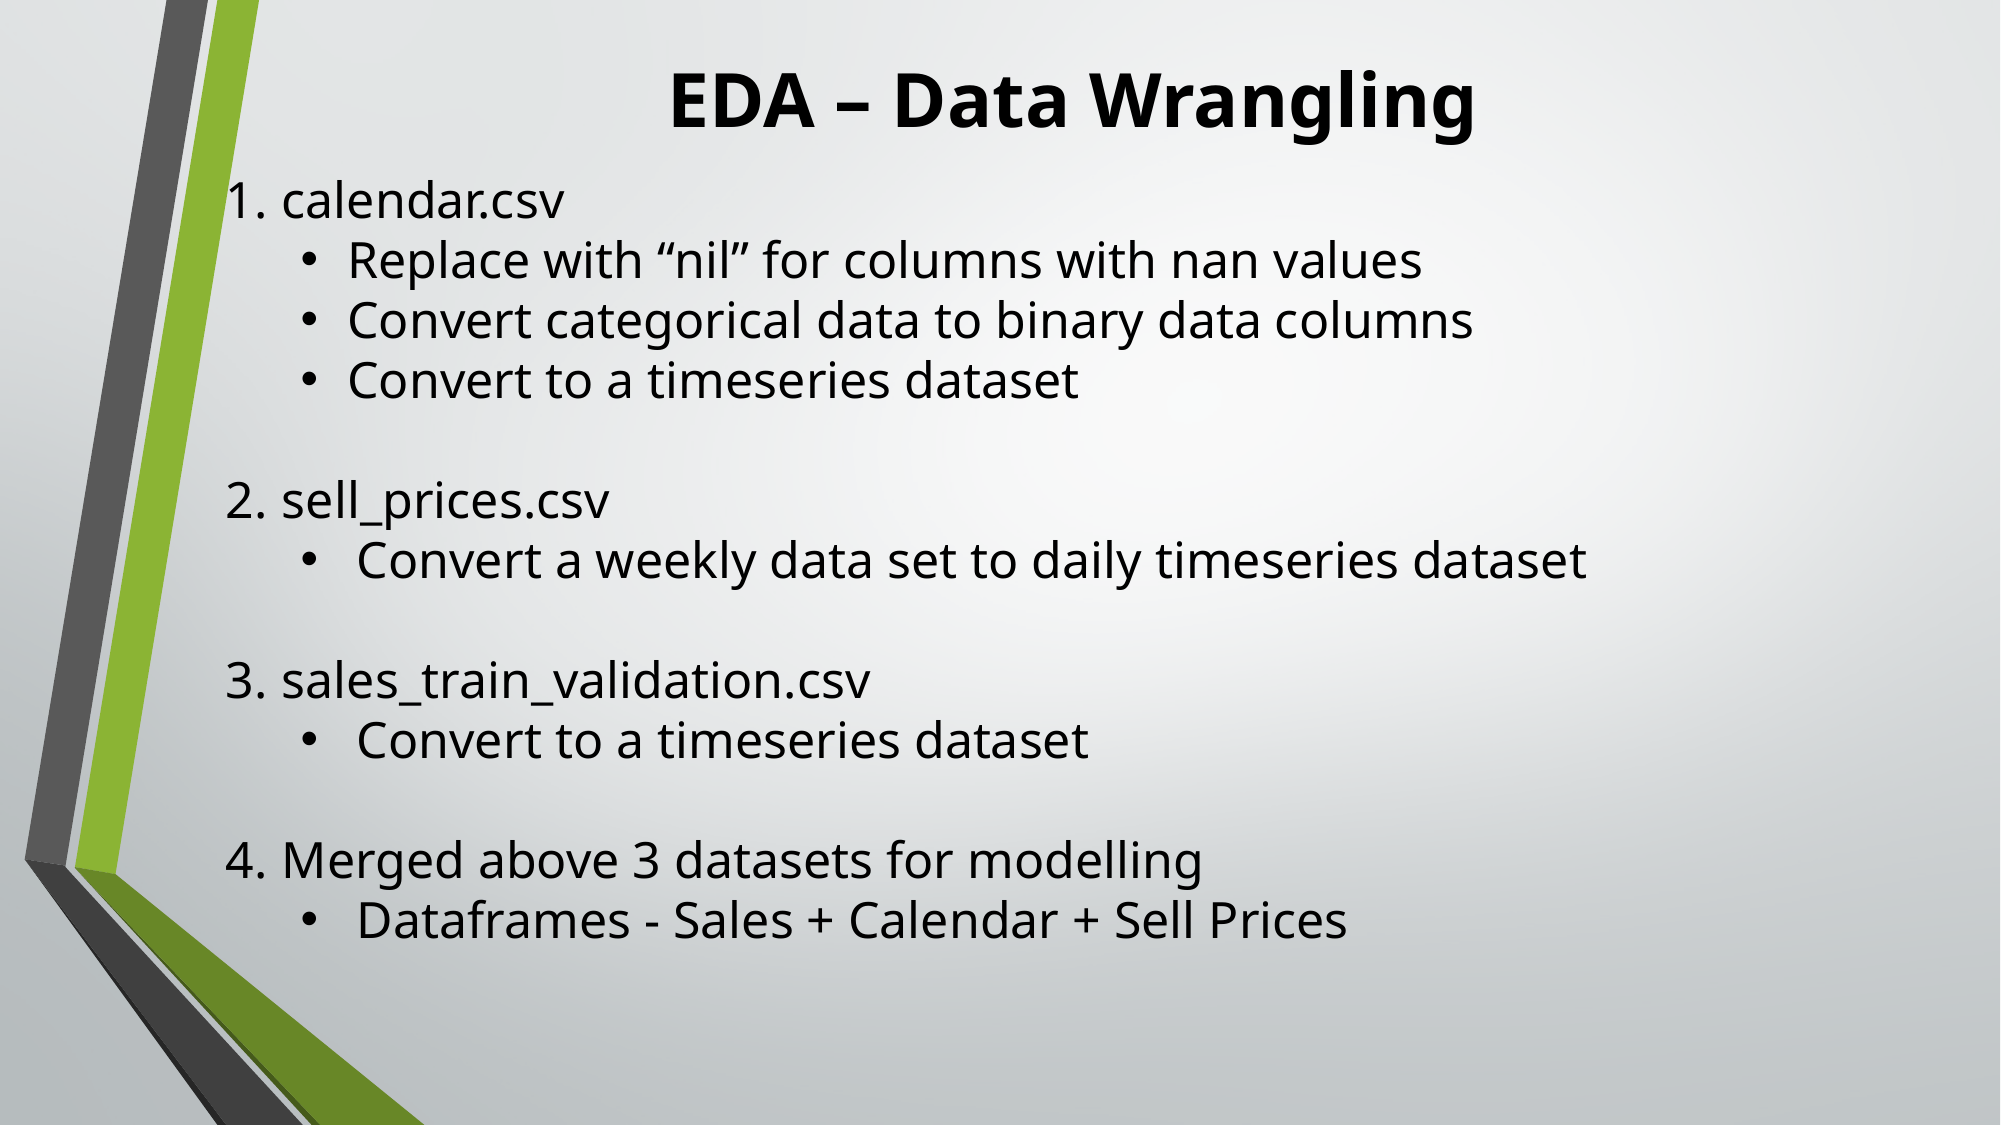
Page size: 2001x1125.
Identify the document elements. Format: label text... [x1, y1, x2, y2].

text_box [137, 372, 210, 522]
text_box calendar.csv Replace with “nil” for columns with nan values Convert categorical data to binary data columns Convert to a timeseries dataset sell_prices.csv Convert a weekly data set to daily timeseries dataset sales_train_validation.csv Convert to a timeseries dataset Merged above 3 datasets for modelling Dataframes - Sales + Calendar + Sell Prices [210, 160, 1936, 1016]
title EDA – Data Wrangling [251, 31, 1896, 160]
